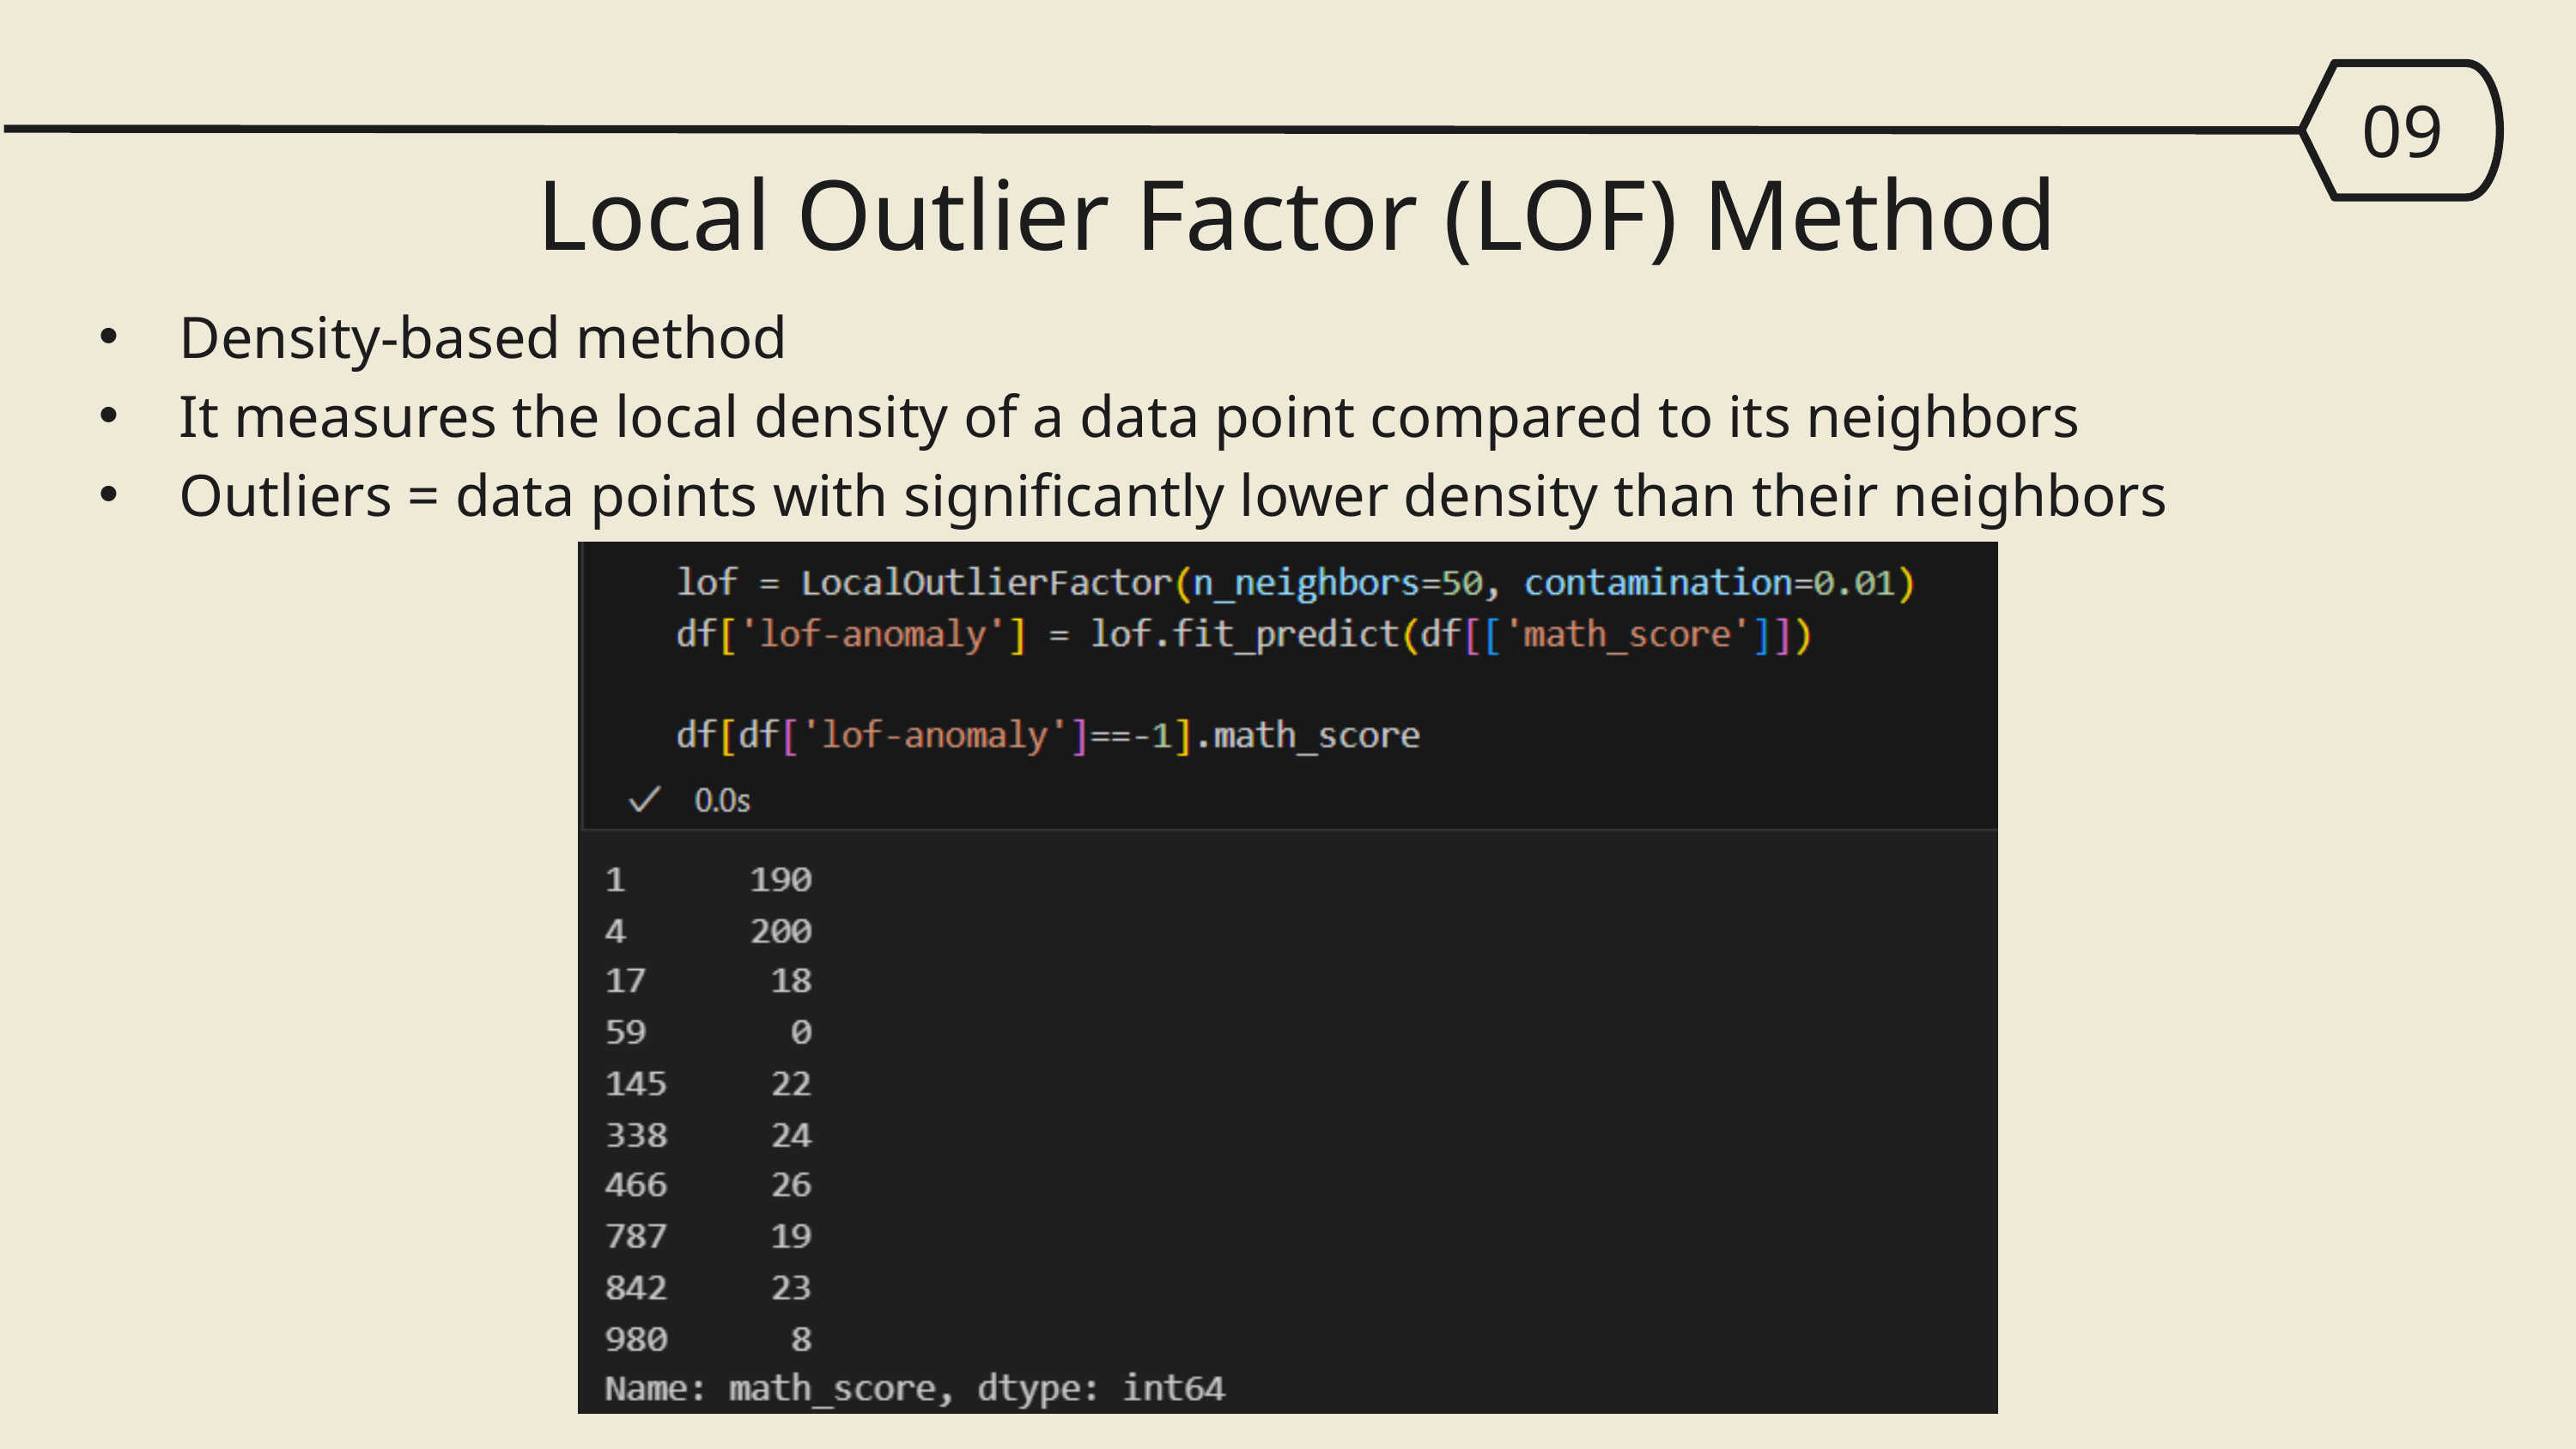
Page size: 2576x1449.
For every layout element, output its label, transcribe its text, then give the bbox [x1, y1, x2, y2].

text_box Local Outlier Factor (LOF) Method [3, 154, 2576, 270]
text_box [2301, 63, 2500, 154]
text_box 09 [2329, 80, 2476, 154]
text_box Density-based method It measures the local density of a data point compared to its neighbors Outliers = data points with significantly lower density than their neighbors [85, 284, 2455, 534]
picture [578, 541, 1998, 1414]
